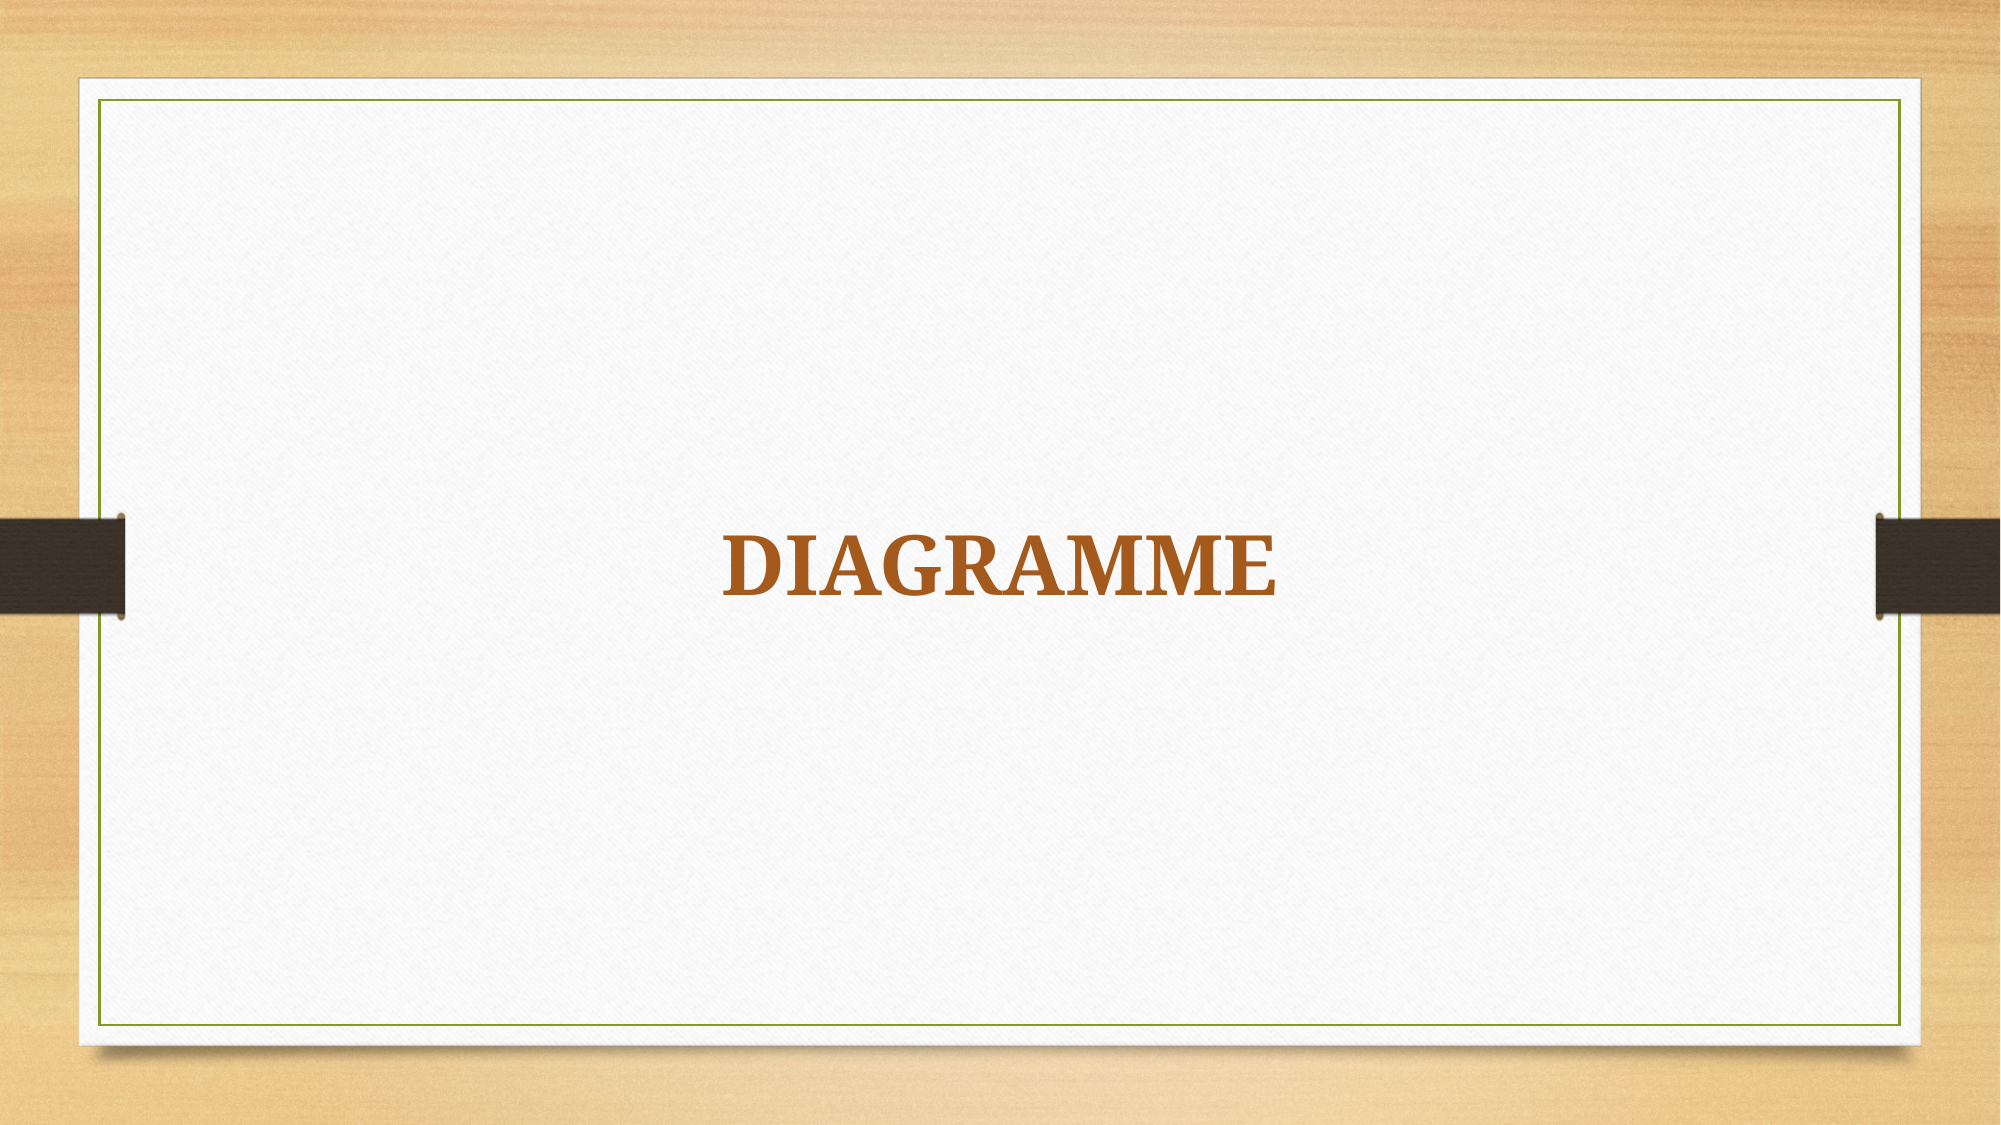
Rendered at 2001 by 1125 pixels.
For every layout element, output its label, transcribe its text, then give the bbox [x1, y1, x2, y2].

text_box DIAGRAMME [393, 504, 1607, 620]
picture [0, 0, 2001, 1125]
